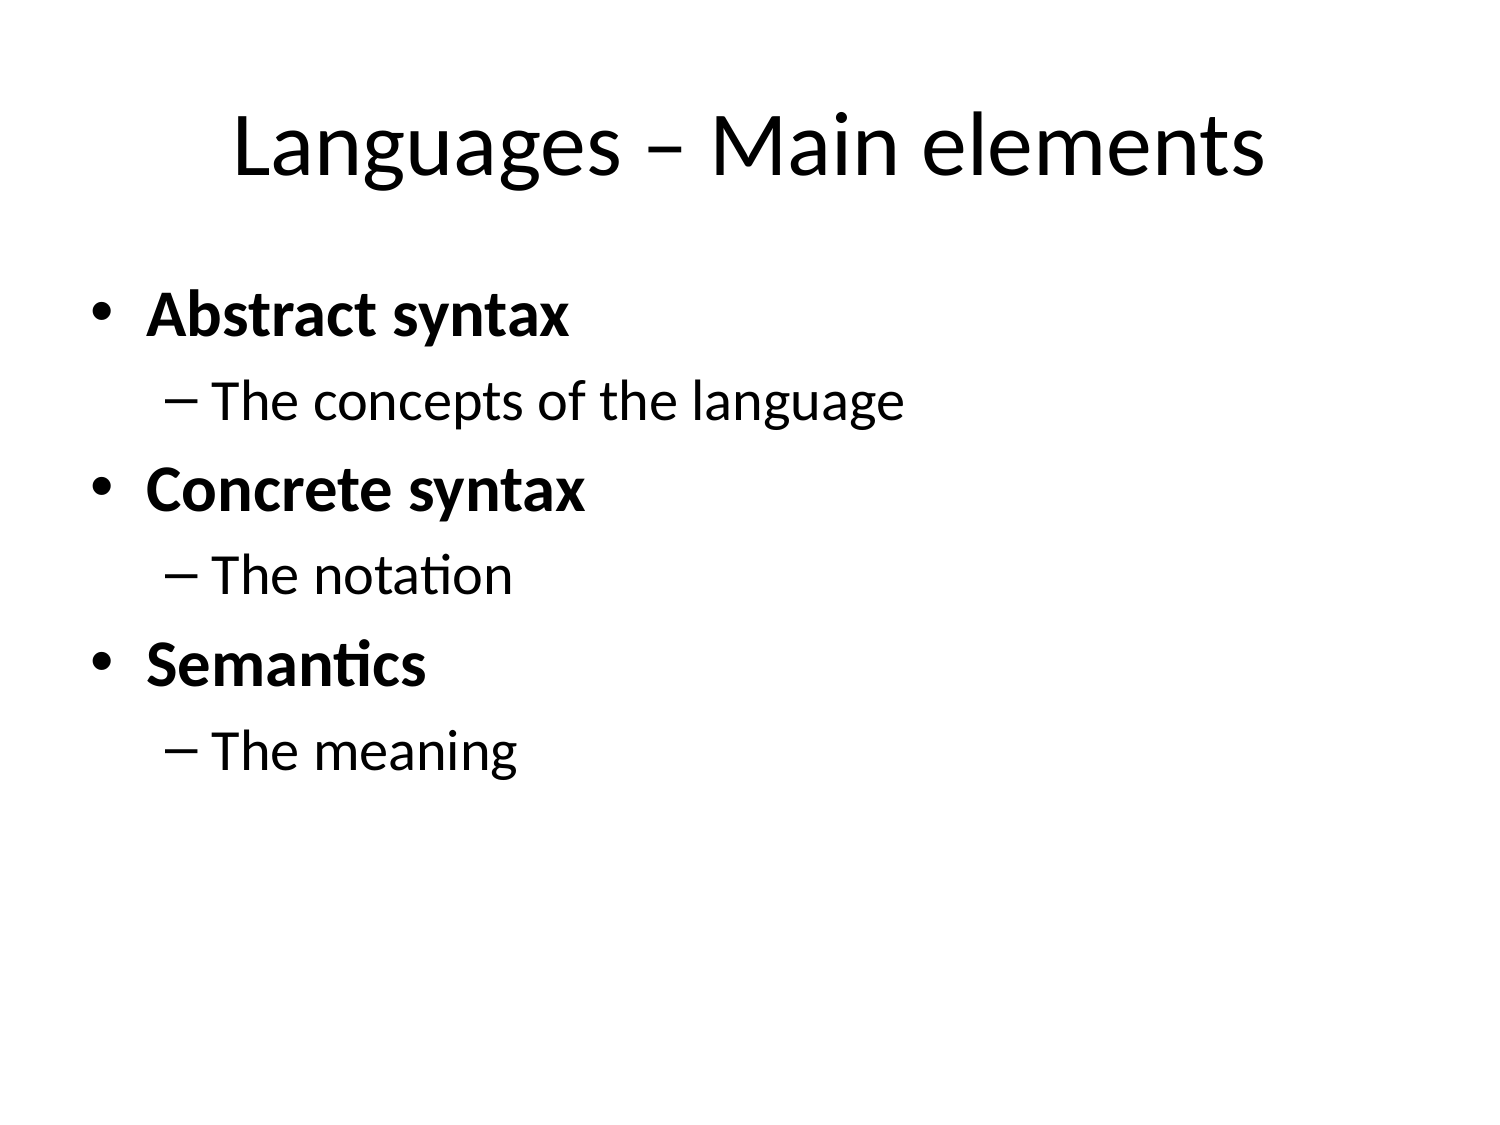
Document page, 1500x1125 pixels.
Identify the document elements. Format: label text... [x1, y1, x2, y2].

list Abstract syntax The concepts of the language Concrete syntax The notation Semantics The meaning [75, 262, 1425, 1005]
title Languages – Main elements [75, 45, 1425, 233]
